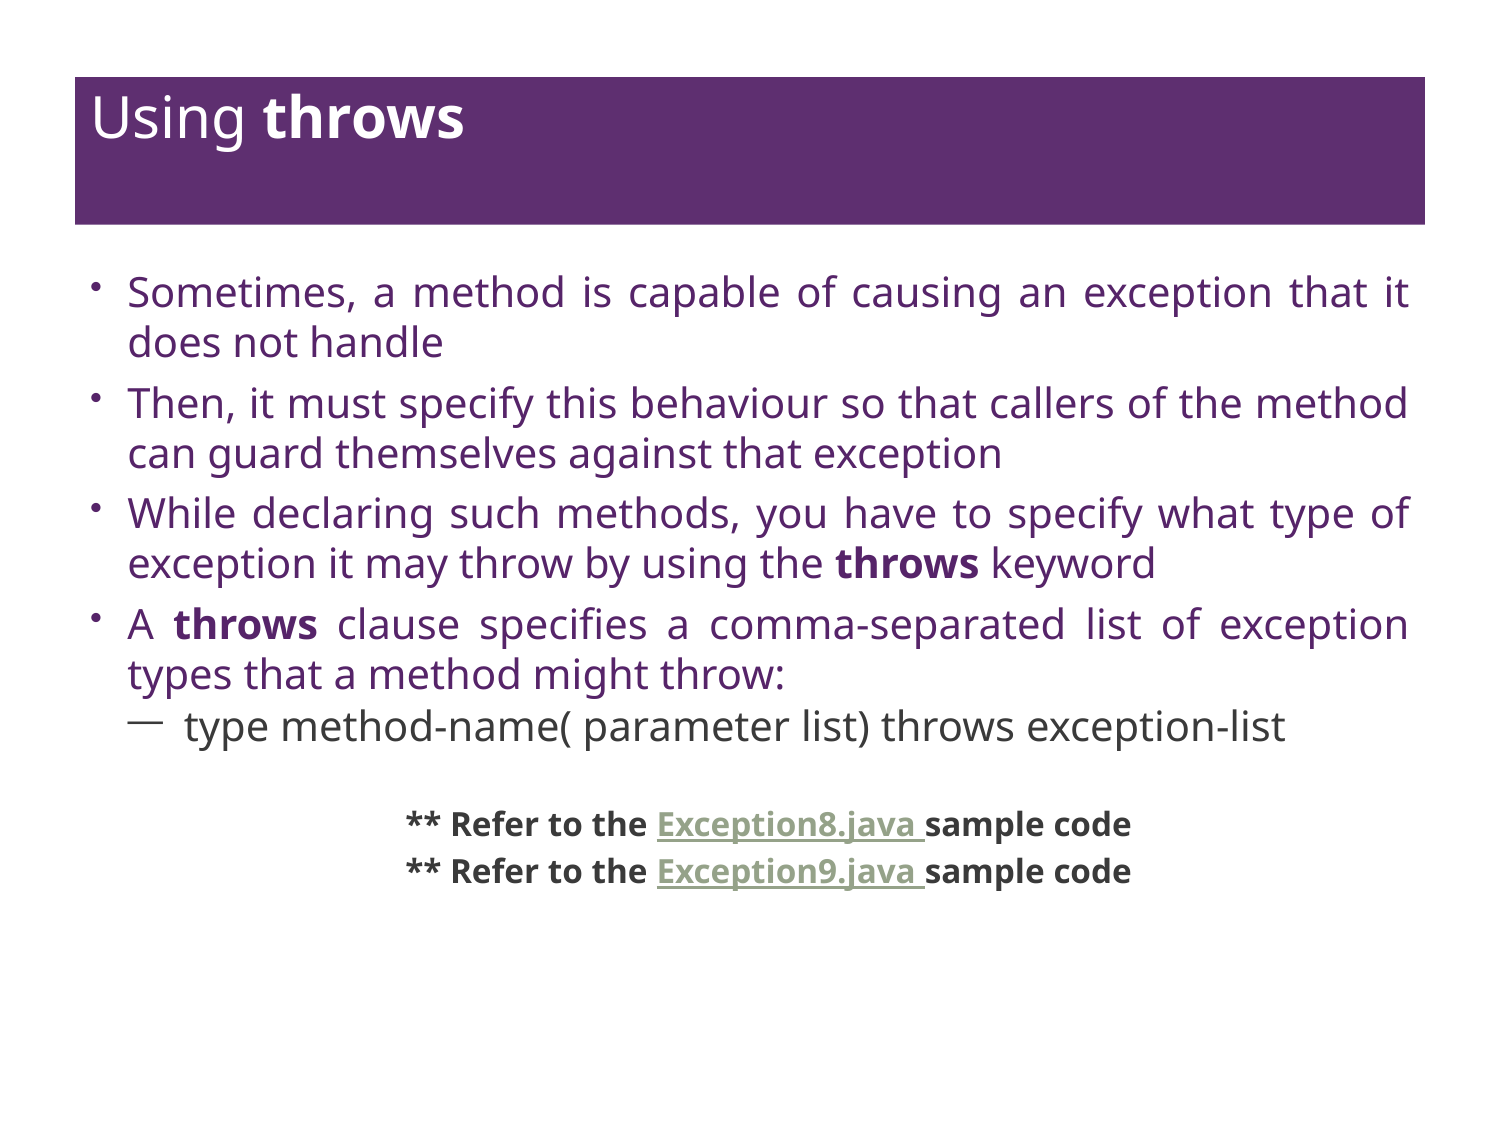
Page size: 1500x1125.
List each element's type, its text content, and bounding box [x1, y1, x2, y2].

list Sometimes, a method is capable of causing an exception that it does not handle Then, it must specify this behaviour so that callers of the method can guard themselves against that exception While declaring such methods, you have to specify what type of exception it may throw by using the throws keyword A throws clause specifies a comma-separated list of exception types that a method might throw: type method-name( parameter list) throws exception-list ** Refer to the Exception8.java sample code ** Refer to the Exception9.java sample code [74, 258, 1426, 1087]
title Using throws [74, 76, 1426, 225]
